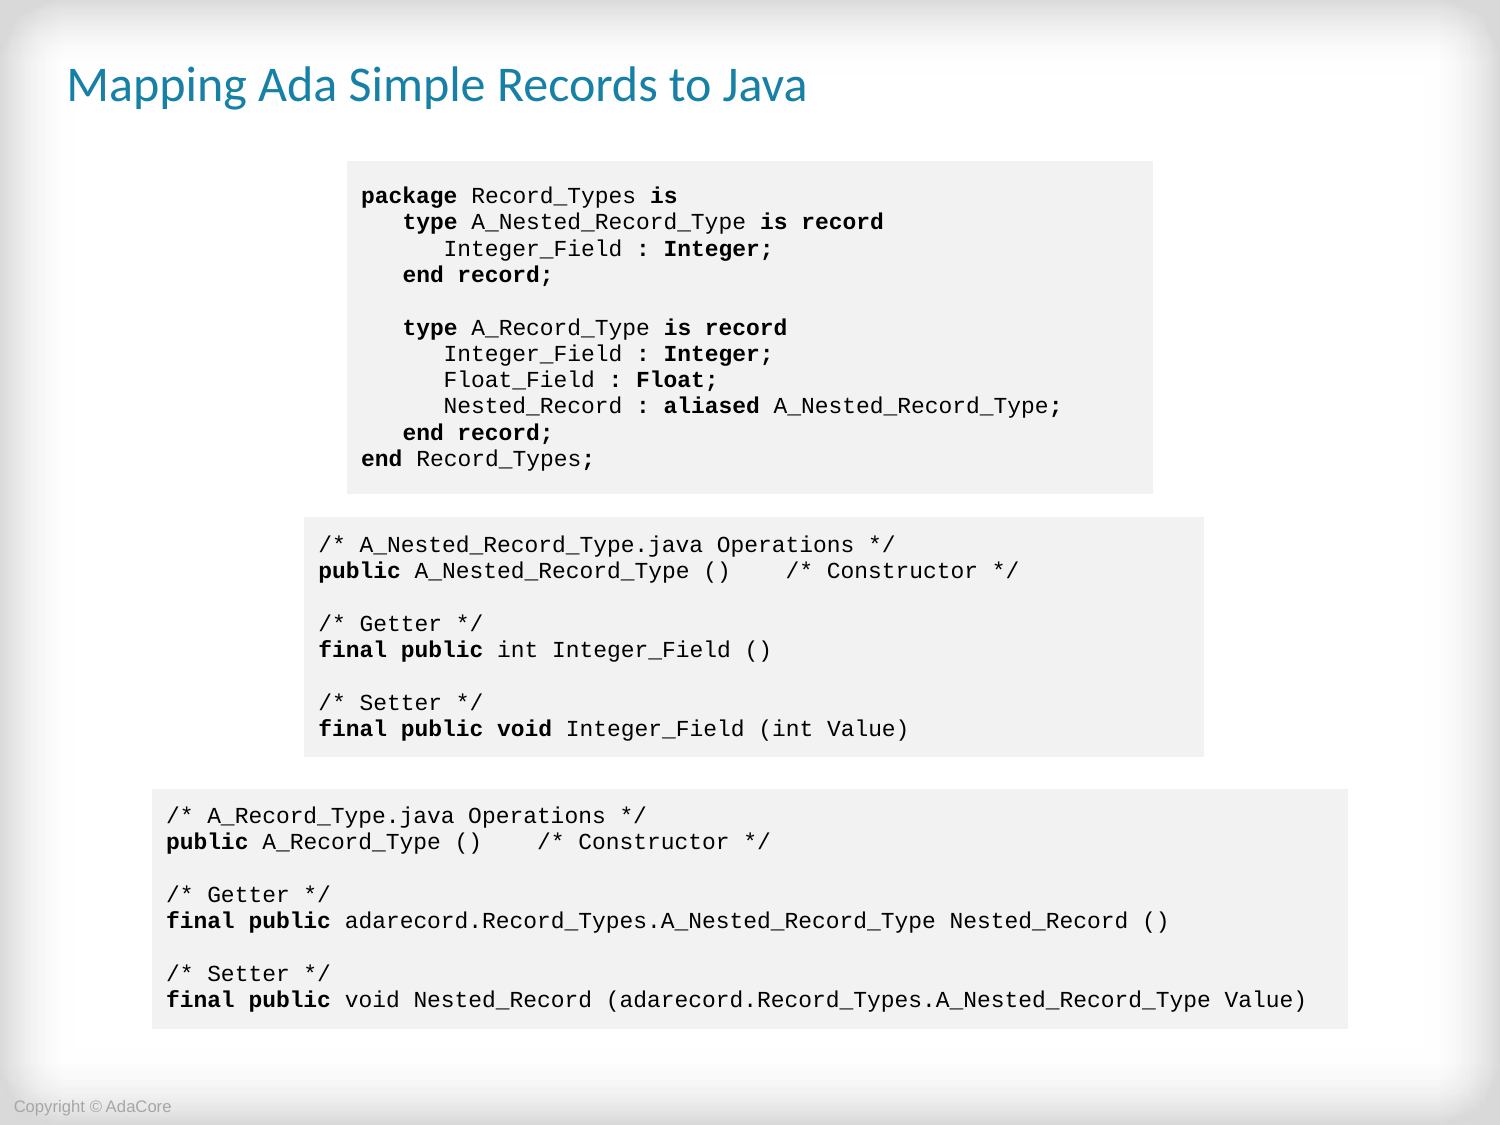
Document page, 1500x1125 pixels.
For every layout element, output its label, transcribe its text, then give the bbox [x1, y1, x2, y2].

table_header /* A_Nested_Record_Type.java Operations */ public A_Nested_Record_Type () /* Constructor */ /* Getter */ final public int Integer_Field () /* Setter */ final public void Integer_Field (int Value) [304, 517, 1204, 757]
title Mapping Ada Simple Records to Java [51, 37, 1365, 126]
picture [0, 0, 1500, 1125]
table_header package Record_Types is type A_Nested_Record_Type is record Integer_Field : Integer; end record; type A_Record_Type is record Integer_Field : Integer; Float_Field : Float; Nested_Record : aliased A_Nested_Record_Type; end record; end Record_Types; [347, 161, 1153, 494]
table_header /* A_Record_Type.java Operations */ public A_Record_Type () /* Constructor */ /* Getter */ final public adarecord.Record_Types.A_Nested_Record_Type Nested_Record () /* Setter */ final public void Nested_Record (adarecord.Record_Types.A_Nested_Record_Type Value) [152, 789, 1348, 1029]
